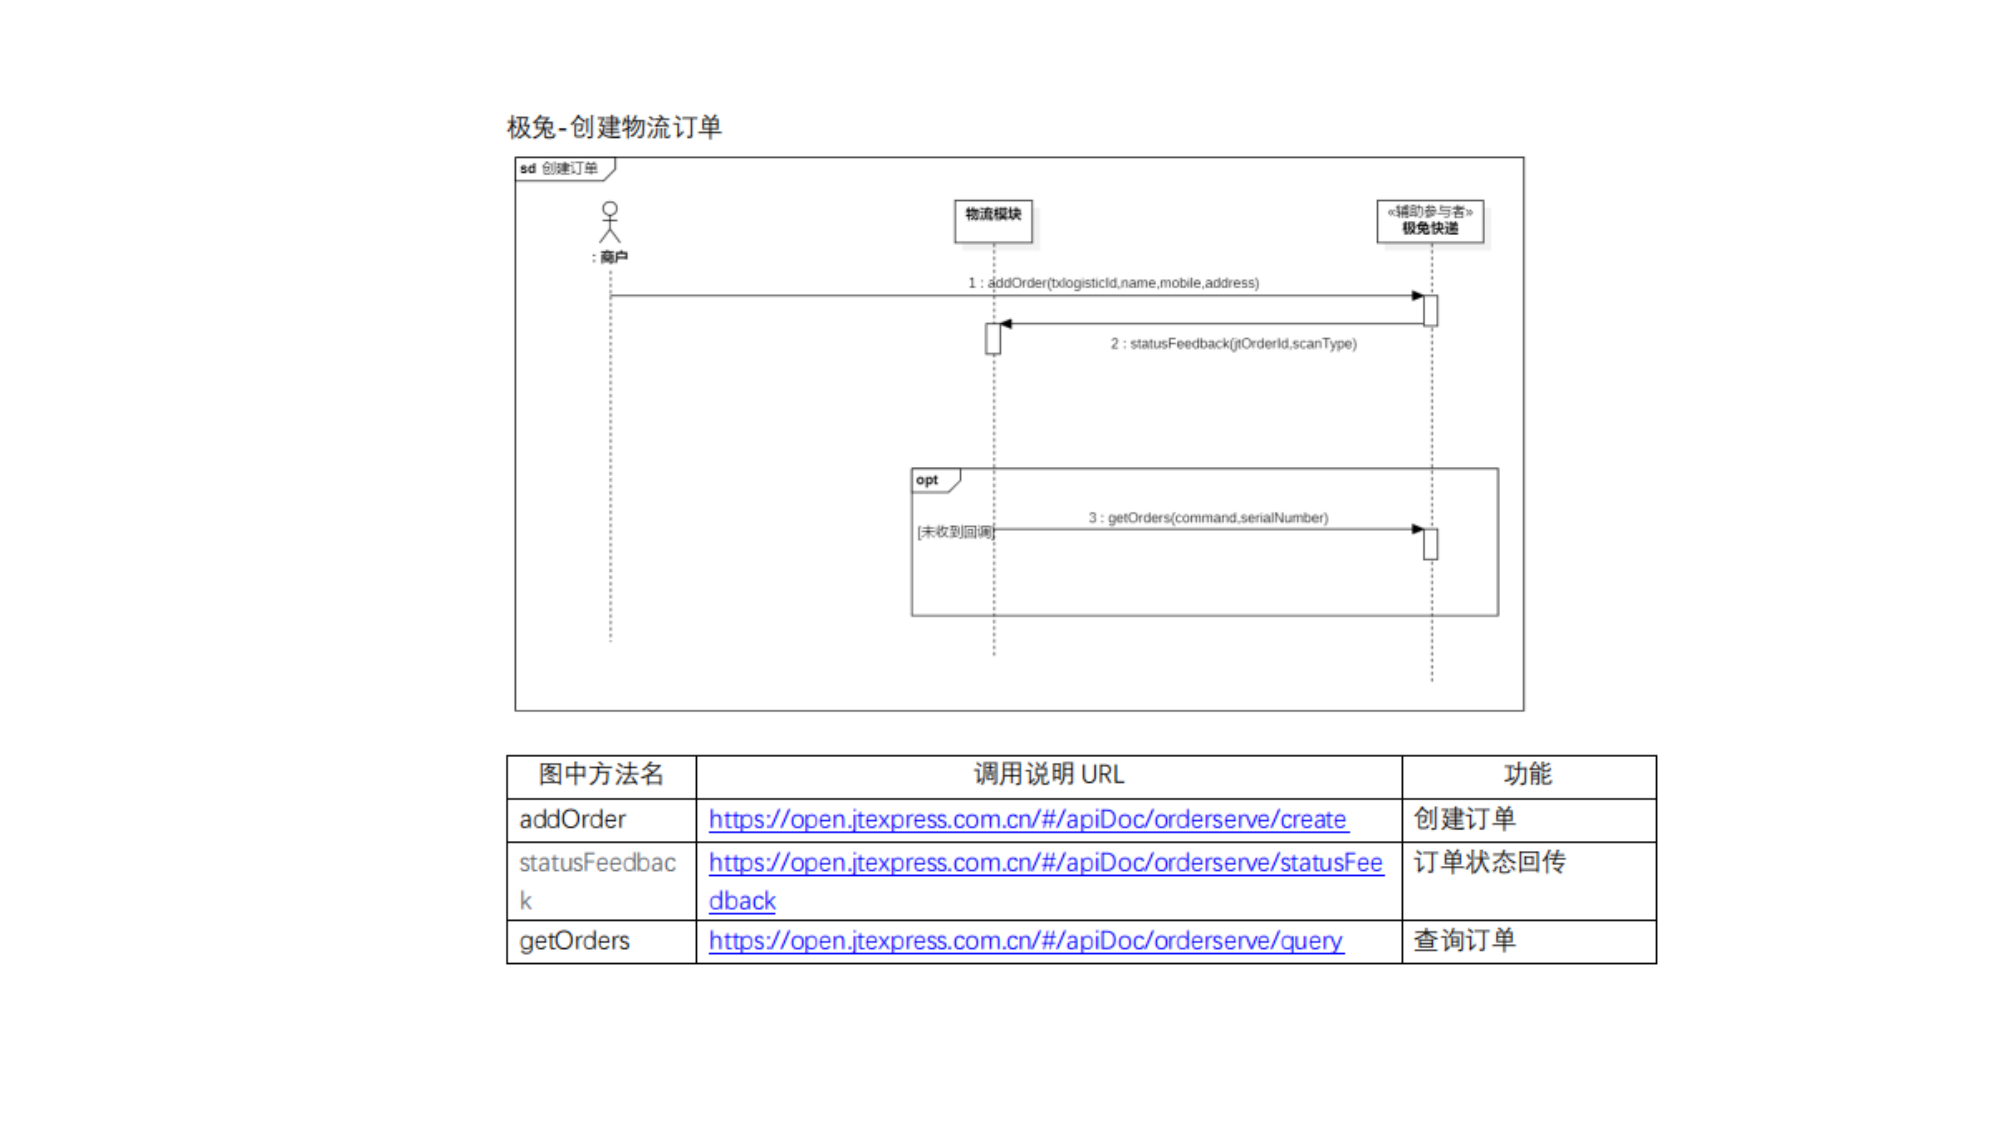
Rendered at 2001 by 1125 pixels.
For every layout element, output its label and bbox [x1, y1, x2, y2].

picture [480, 92, 1676, 988]
